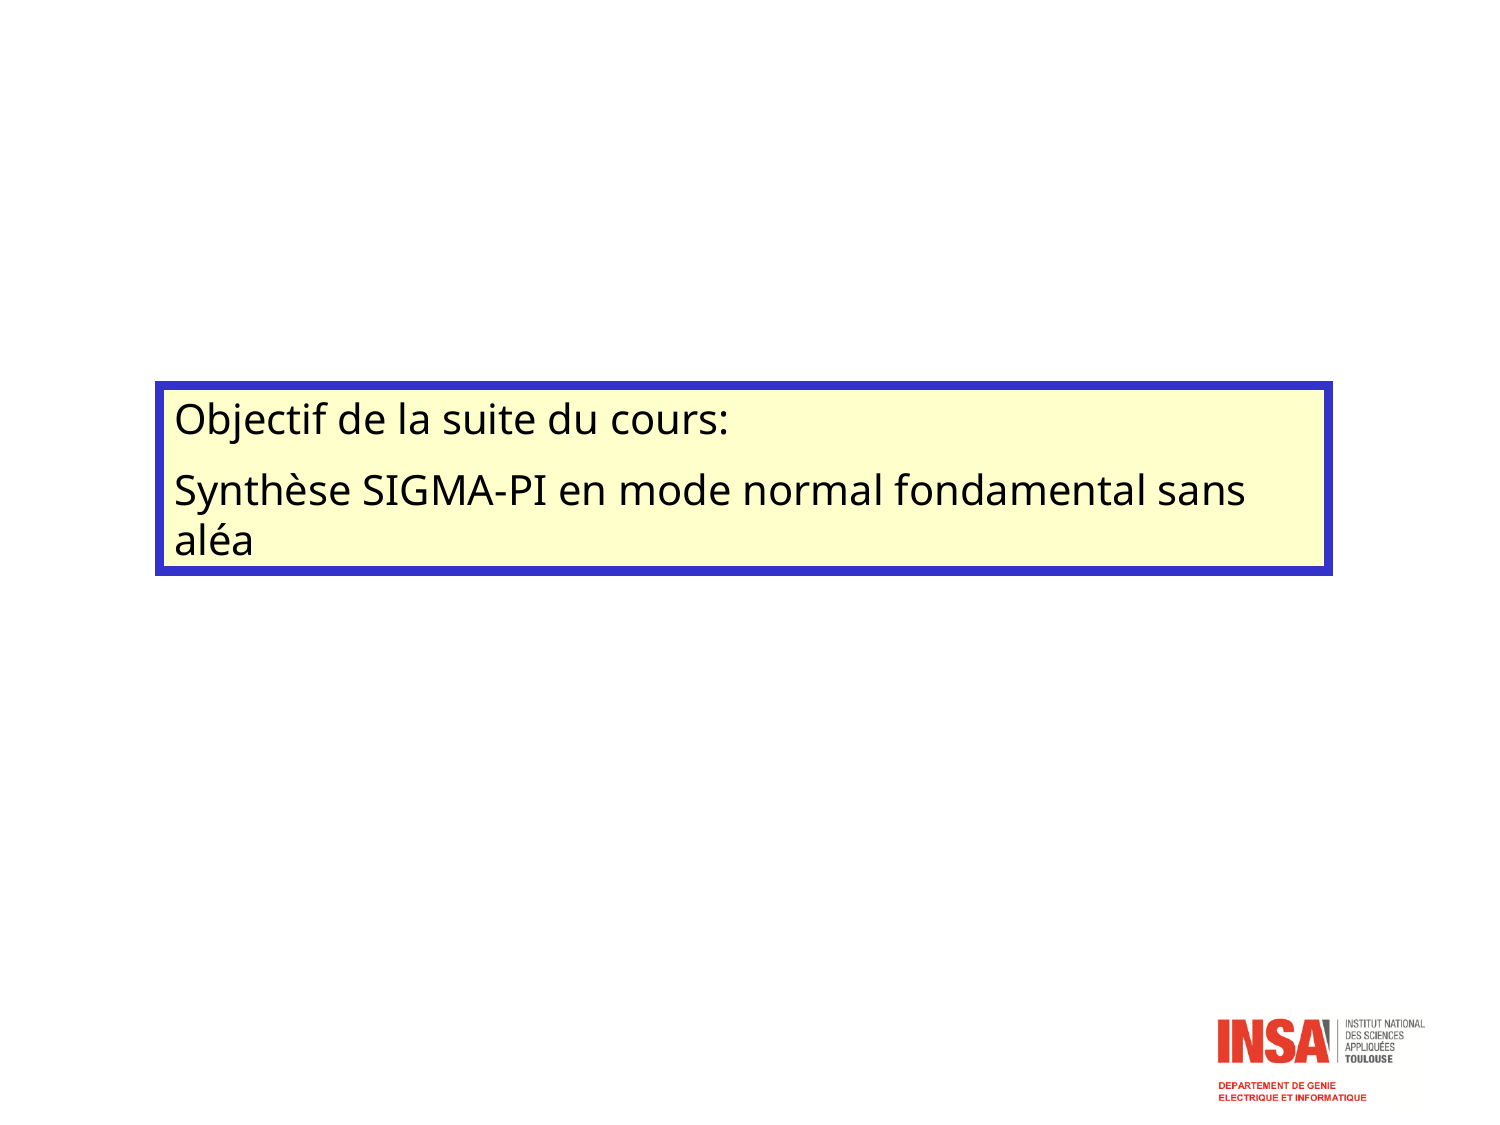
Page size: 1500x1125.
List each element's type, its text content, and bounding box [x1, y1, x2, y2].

picture [1210, 1005, 1430, 1112]
text_box Objectif de la suite du cours: Synthèse SIGMA-PI en mode normal fondamental sans aléa [159, 385, 1329, 571]
